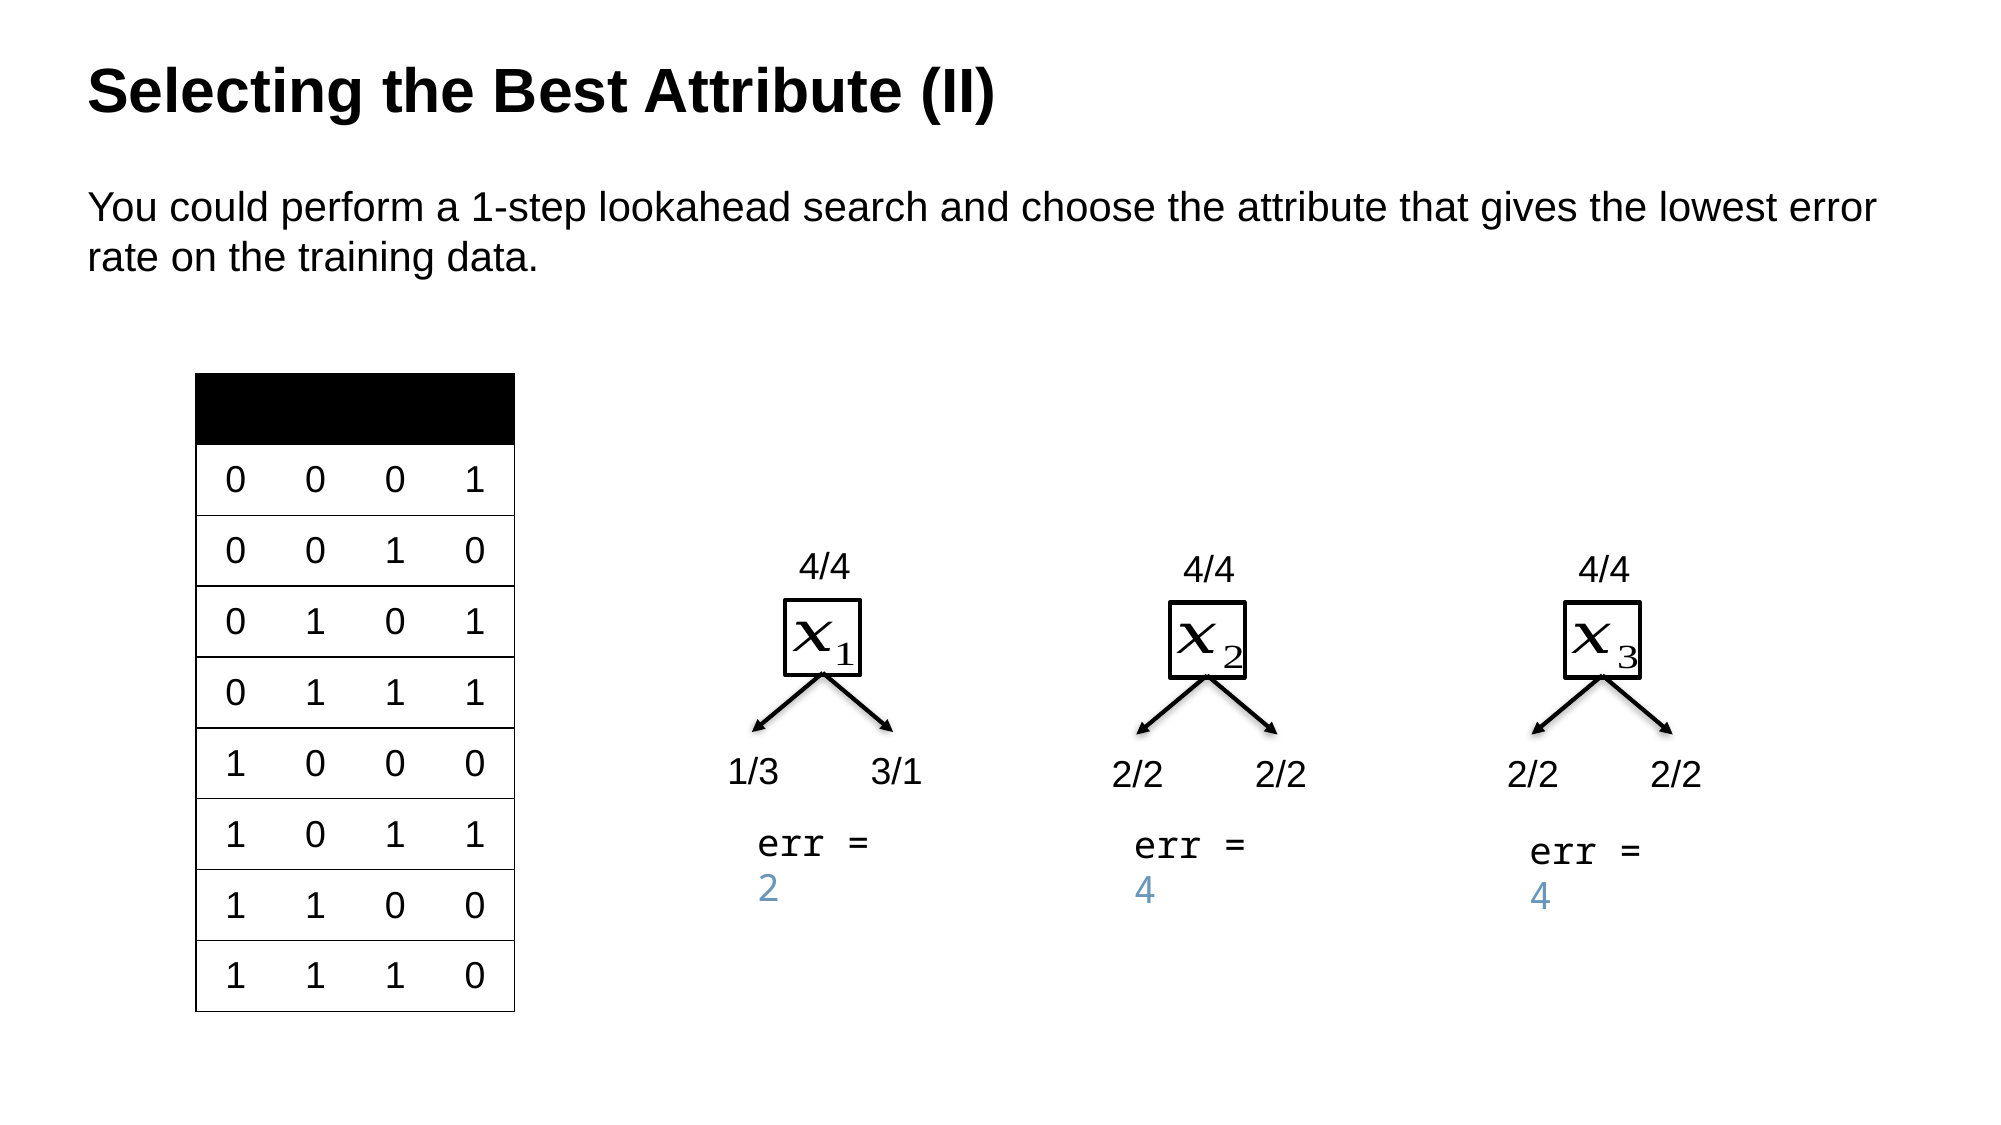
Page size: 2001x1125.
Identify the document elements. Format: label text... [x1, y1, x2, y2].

text_box 3/1 [855, 739, 956, 800]
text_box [825, 672, 894, 733]
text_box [1135, 675, 1208, 735]
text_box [751, 672, 823, 733]
text_box 4/4 [1168, 537, 1268, 598]
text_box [1604, 675, 1673, 735]
text_box 4/4 [784, 535, 884, 595]
text_box 4/4 [1563, 537, 1664, 598]
text_box 2/2 [1492, 742, 1592, 803]
text_box 2/2 [1635, 742, 1735, 803]
text_box err = 4 [1514, 819, 1691, 970]
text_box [1209, 675, 1278, 735]
text_box 1/3 [712, 739, 813, 800]
title Selecting the Best Attribute (II) [72, 42, 1930, 138]
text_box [1531, 675, 1603, 735]
text_box 2/2 [1240, 742, 1340, 803]
text_box 2/2 [1096, 742, 1197, 803]
text_box err = 2 [742, 811, 919, 962]
list You could perform a 1-step lookahead search and choose the attribute that gives the lowest error rate on the training data. [72, 172, 1930, 327]
text_box err = 4 [1119, 814, 1296, 964]
